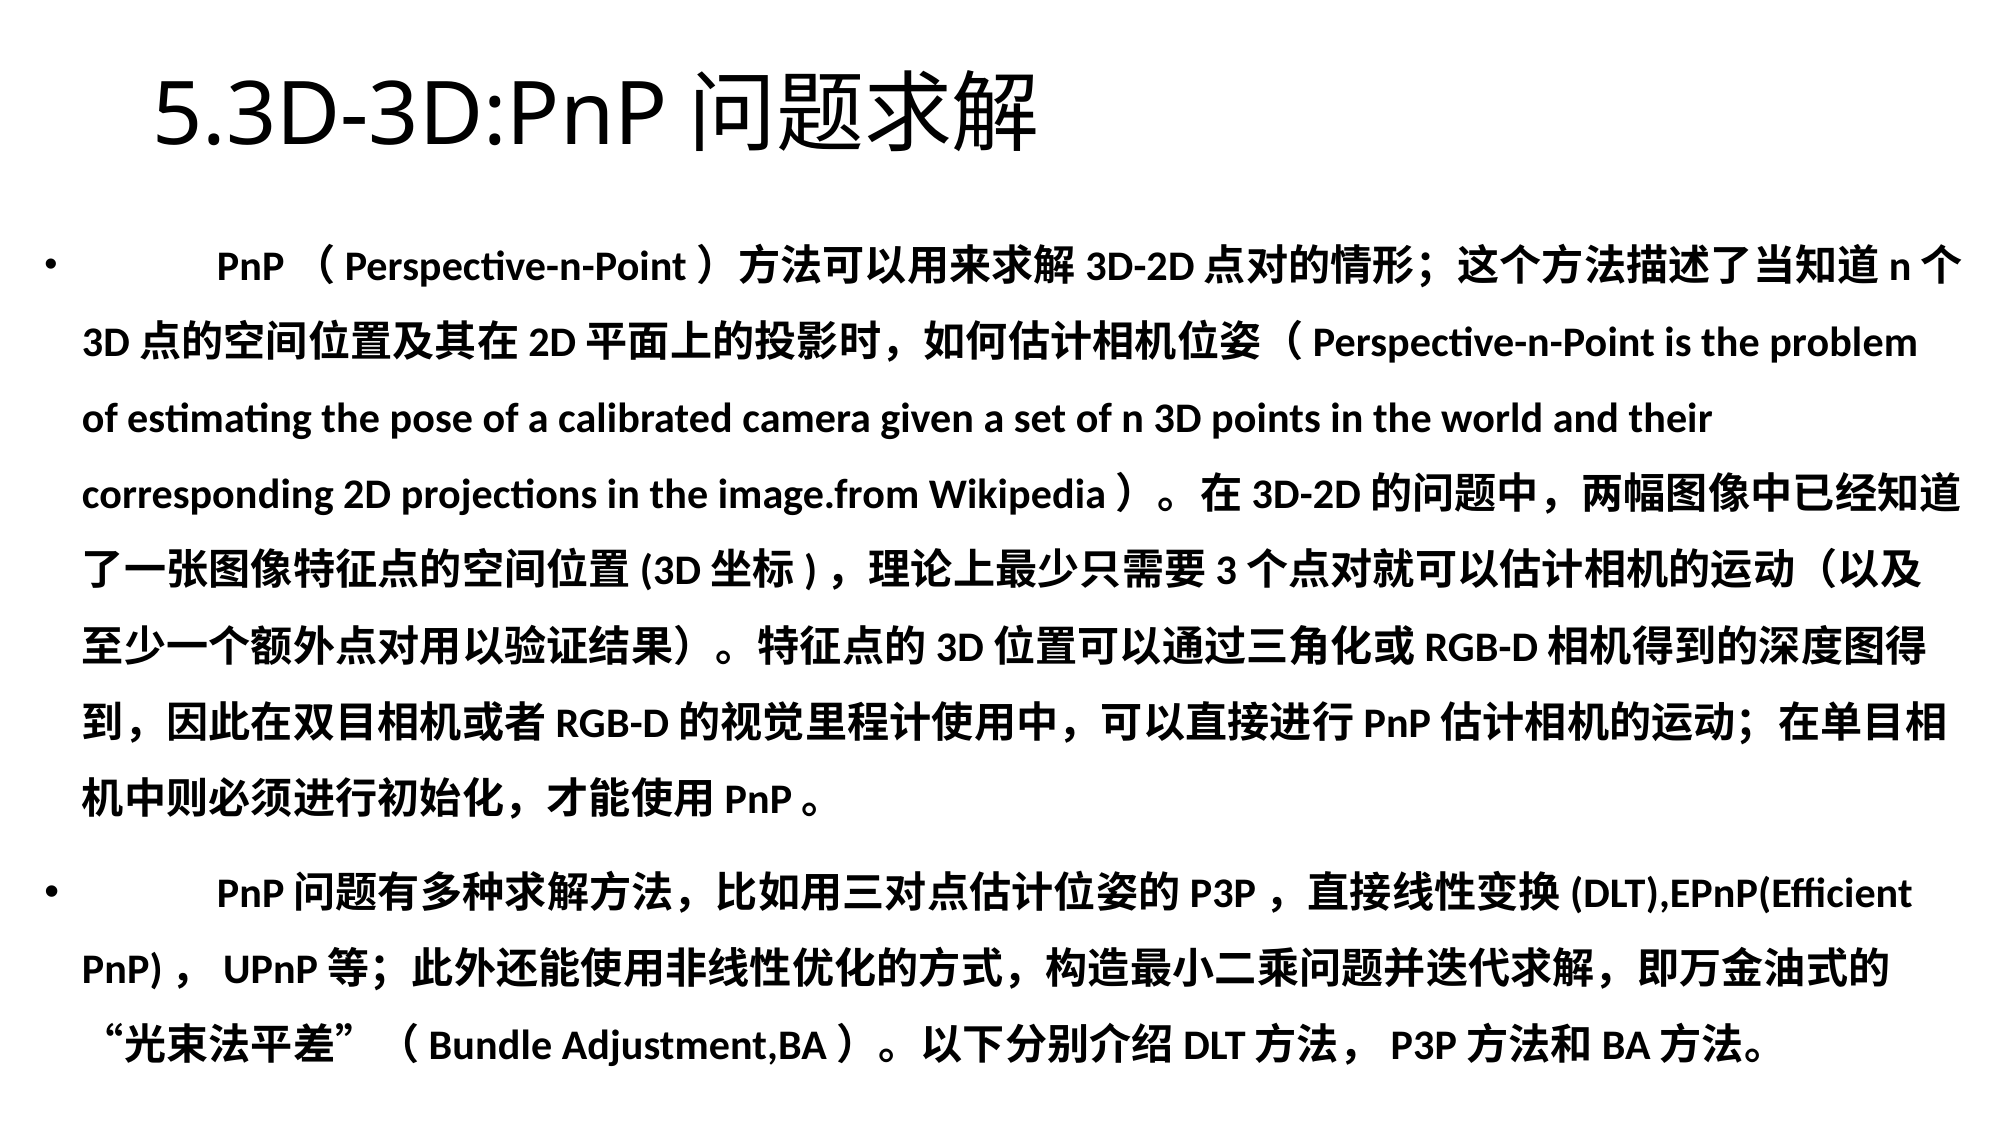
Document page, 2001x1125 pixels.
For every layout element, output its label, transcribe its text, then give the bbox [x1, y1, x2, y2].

title 5.3D-3D:PnP问题求解 [137, 59, 1863, 205]
list PnP（Perspective-n-Point）方法可以用来求解3D-2D点对的情形；这个方法描述了当知道n个3D点的空间位置及其在2D平面上的投影时，如何估计相机位姿（Perspective-n-Point is the problem of estimating the pose of a calibrated camera given a set of n 3D points in the world and their corresponding 2D projections in the image.from Wikipedia）。在3D-2D的问题中，两幅图像中已经知道了一张图像特征点的空间位置(3D坐标)，理论上最少只需要3个点对就可以估计相机的运动（以及至少一个额外点对用以验证结果）。特征点的3D位置可以通过三角化或RGB-D相机得到的深度图得到，因此在双目相机或者RGB-D的视觉里程计使用中，可以直接进行PnP估计相机的运动；在单目相机中则必须进行初始化，才能使用PnP。 PnP问题有多种求解方法，比如用三对点估计位姿的P3P，直接线性变换(DLT),EPnP(Efficient PnP)，UPnP等；此外还能使用非线性优化的方式，构造最小二乘问题并迭代求解，即万金油式的“光束法平差”（Bundle Adjustment,BA）。以下分别介绍DLT方法，P3P方法和BA方法。 [29, 205, 1979, 1089]
